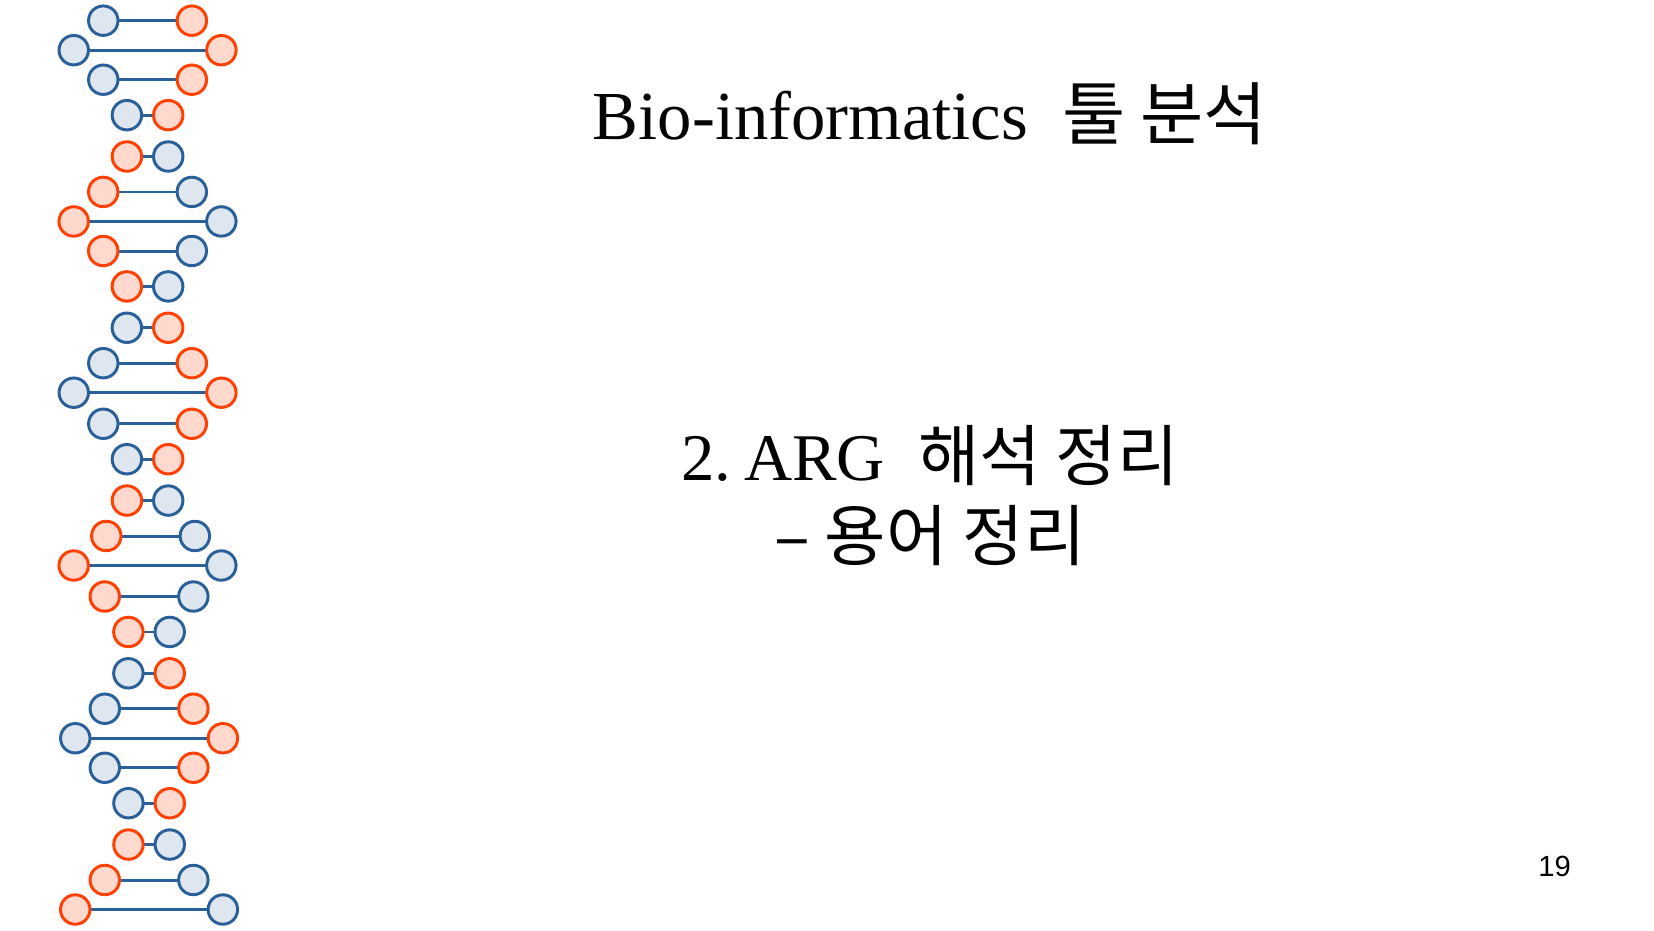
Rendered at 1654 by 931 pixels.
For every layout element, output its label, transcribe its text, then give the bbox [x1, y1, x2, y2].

slide_number 19 [1185, 847, 1571, 912]
title Bio-informatics 툴 분석 [265, 35, 1595, 189]
subtitle 2. ARG 해석 정리 – 용어 정리 [265, 224, 1595, 764]
